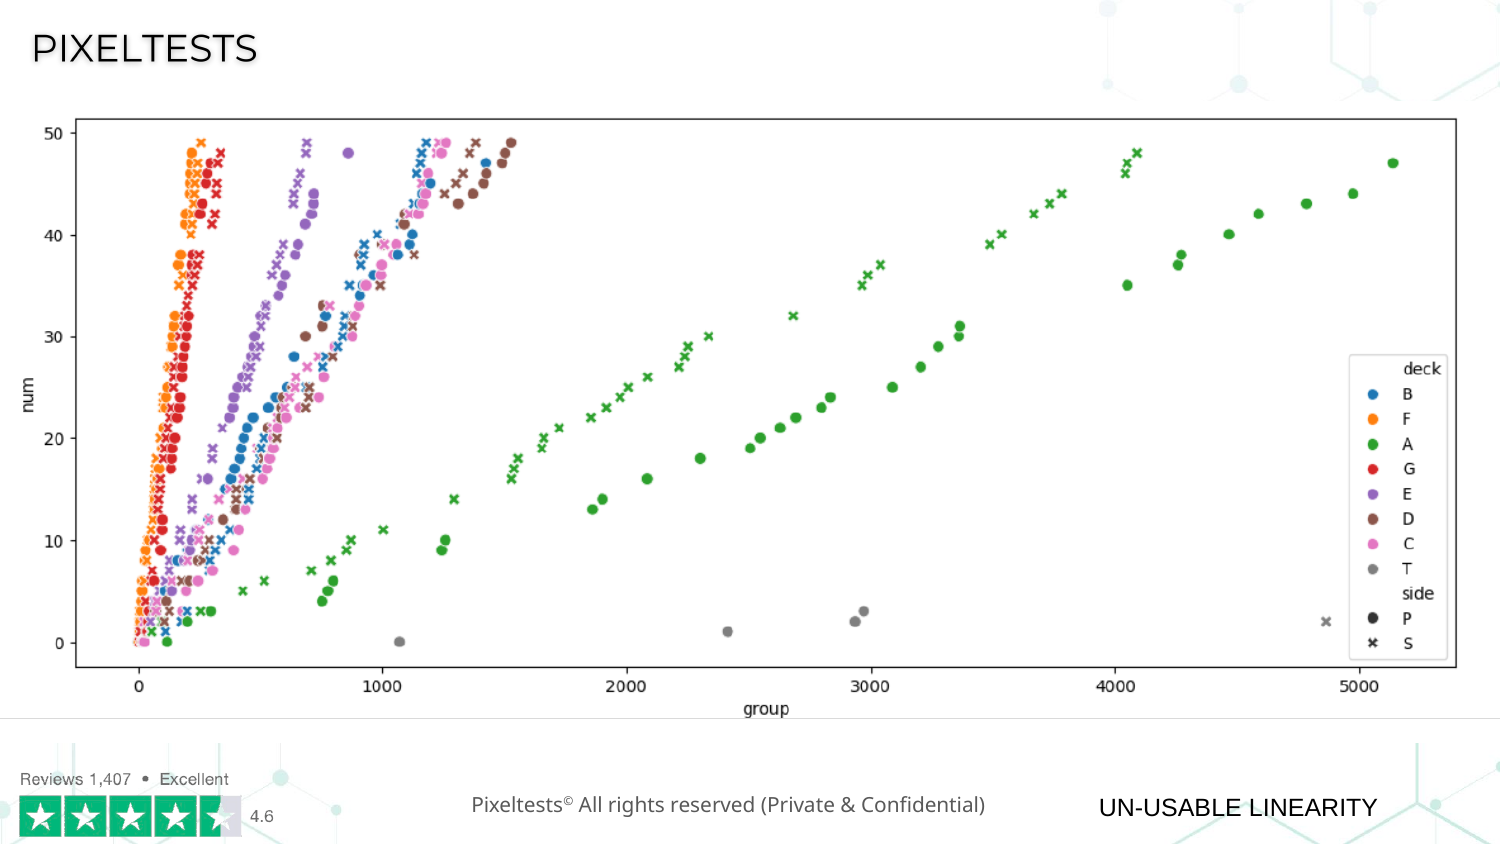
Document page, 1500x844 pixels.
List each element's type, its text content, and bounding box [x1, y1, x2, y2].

text_box UN-USABLE LINEARITY [1084, 784, 1491, 829]
picture [0, 0, 1500, 844]
